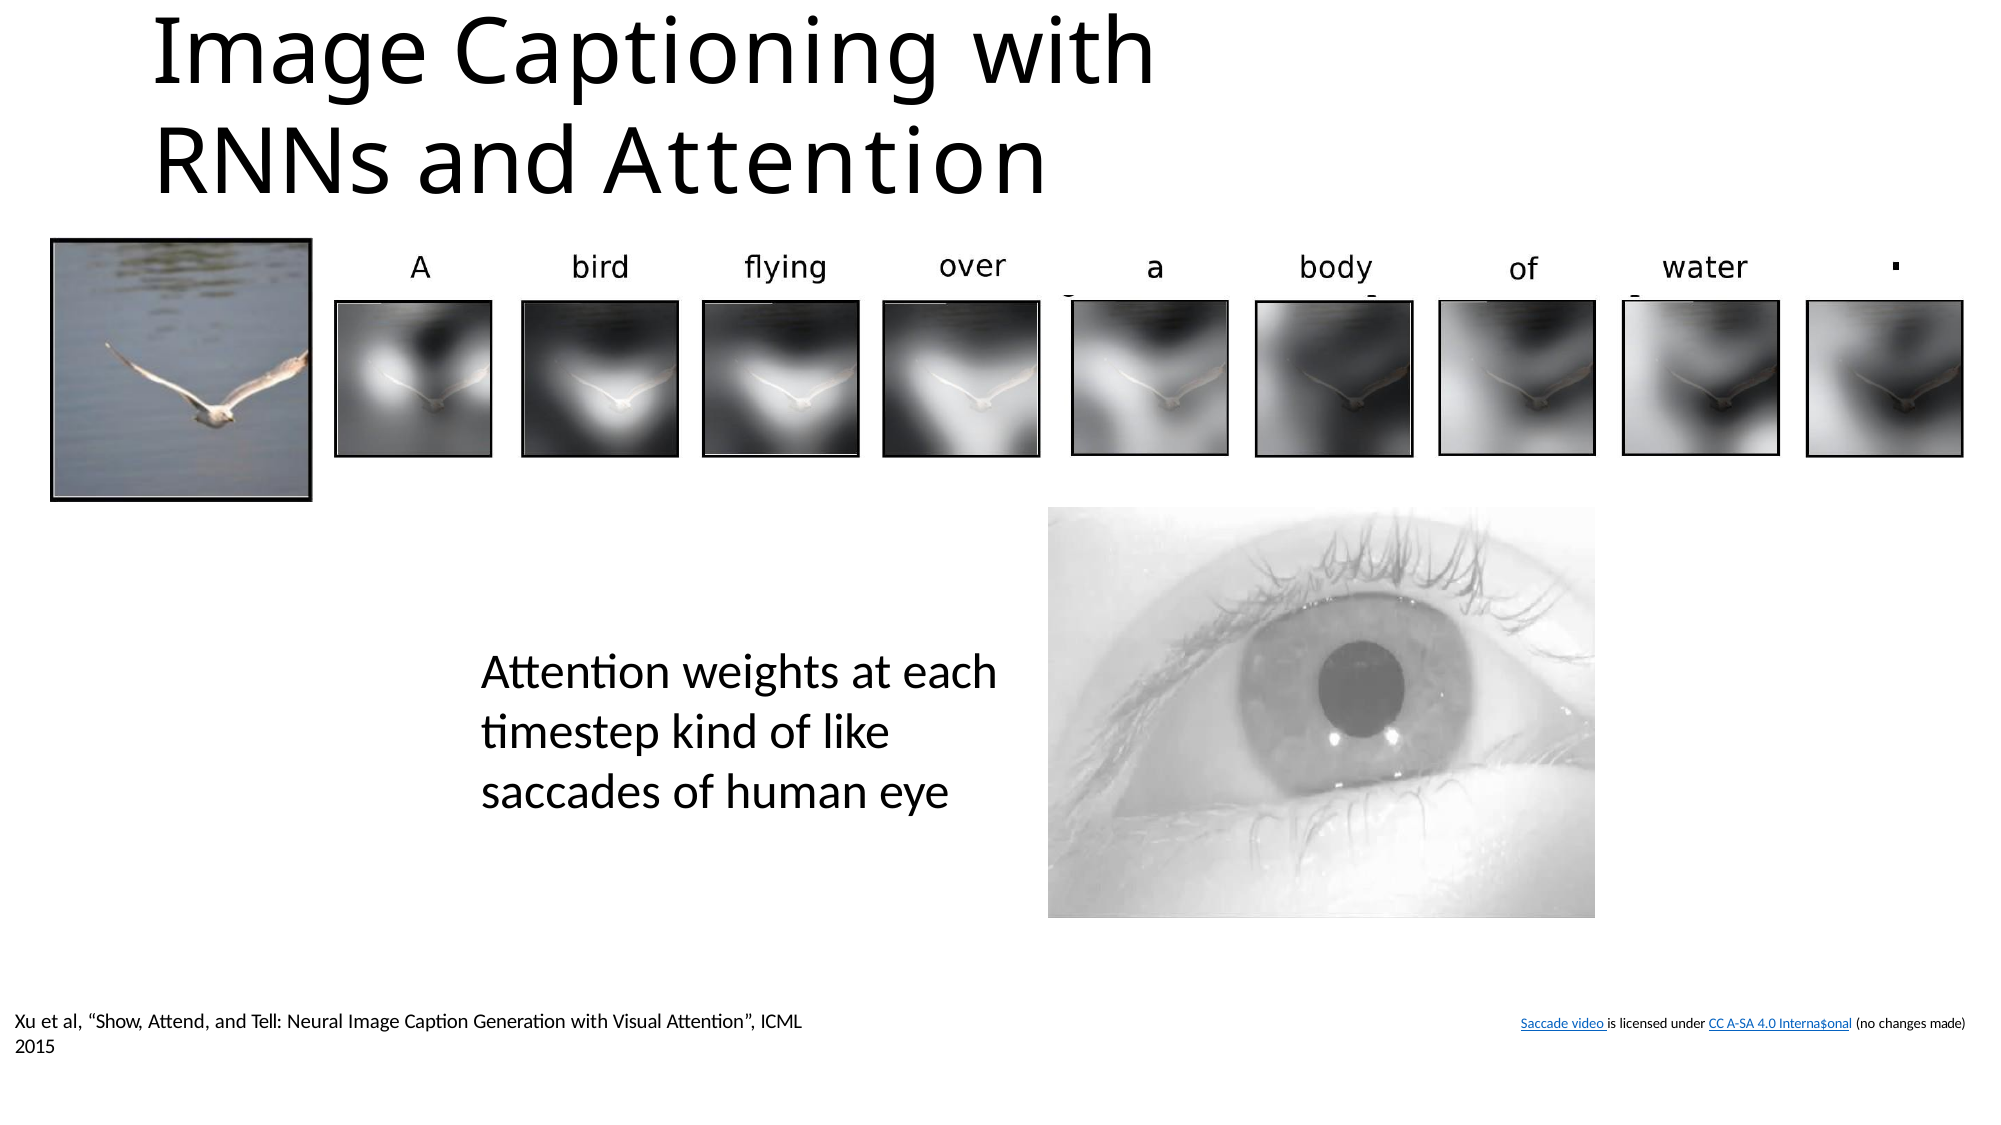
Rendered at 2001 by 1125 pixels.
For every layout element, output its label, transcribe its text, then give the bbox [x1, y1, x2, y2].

text_box Attention weights at each timestep kind of like saccades of human eye [478, 636, 1007, 819]
text_box Saccade video is licensed under CC A-SA 4.0 Interna$onal (no changes made) [1518, 1012, 1973, 1032]
picture [50, 237, 313, 502]
picture [410, 254, 1900, 285]
picture [333, 295, 1964, 458]
title Image Captioning with RNNs and Attention [150, 0, 1388, 212]
text_box Xu et al, “Show, Attend, and Tell: Neural Image Caption Generation with Visual Attention”, ICML 2015 [12, 1005, 822, 1058]
picture [1047, 507, 1595, 918]
